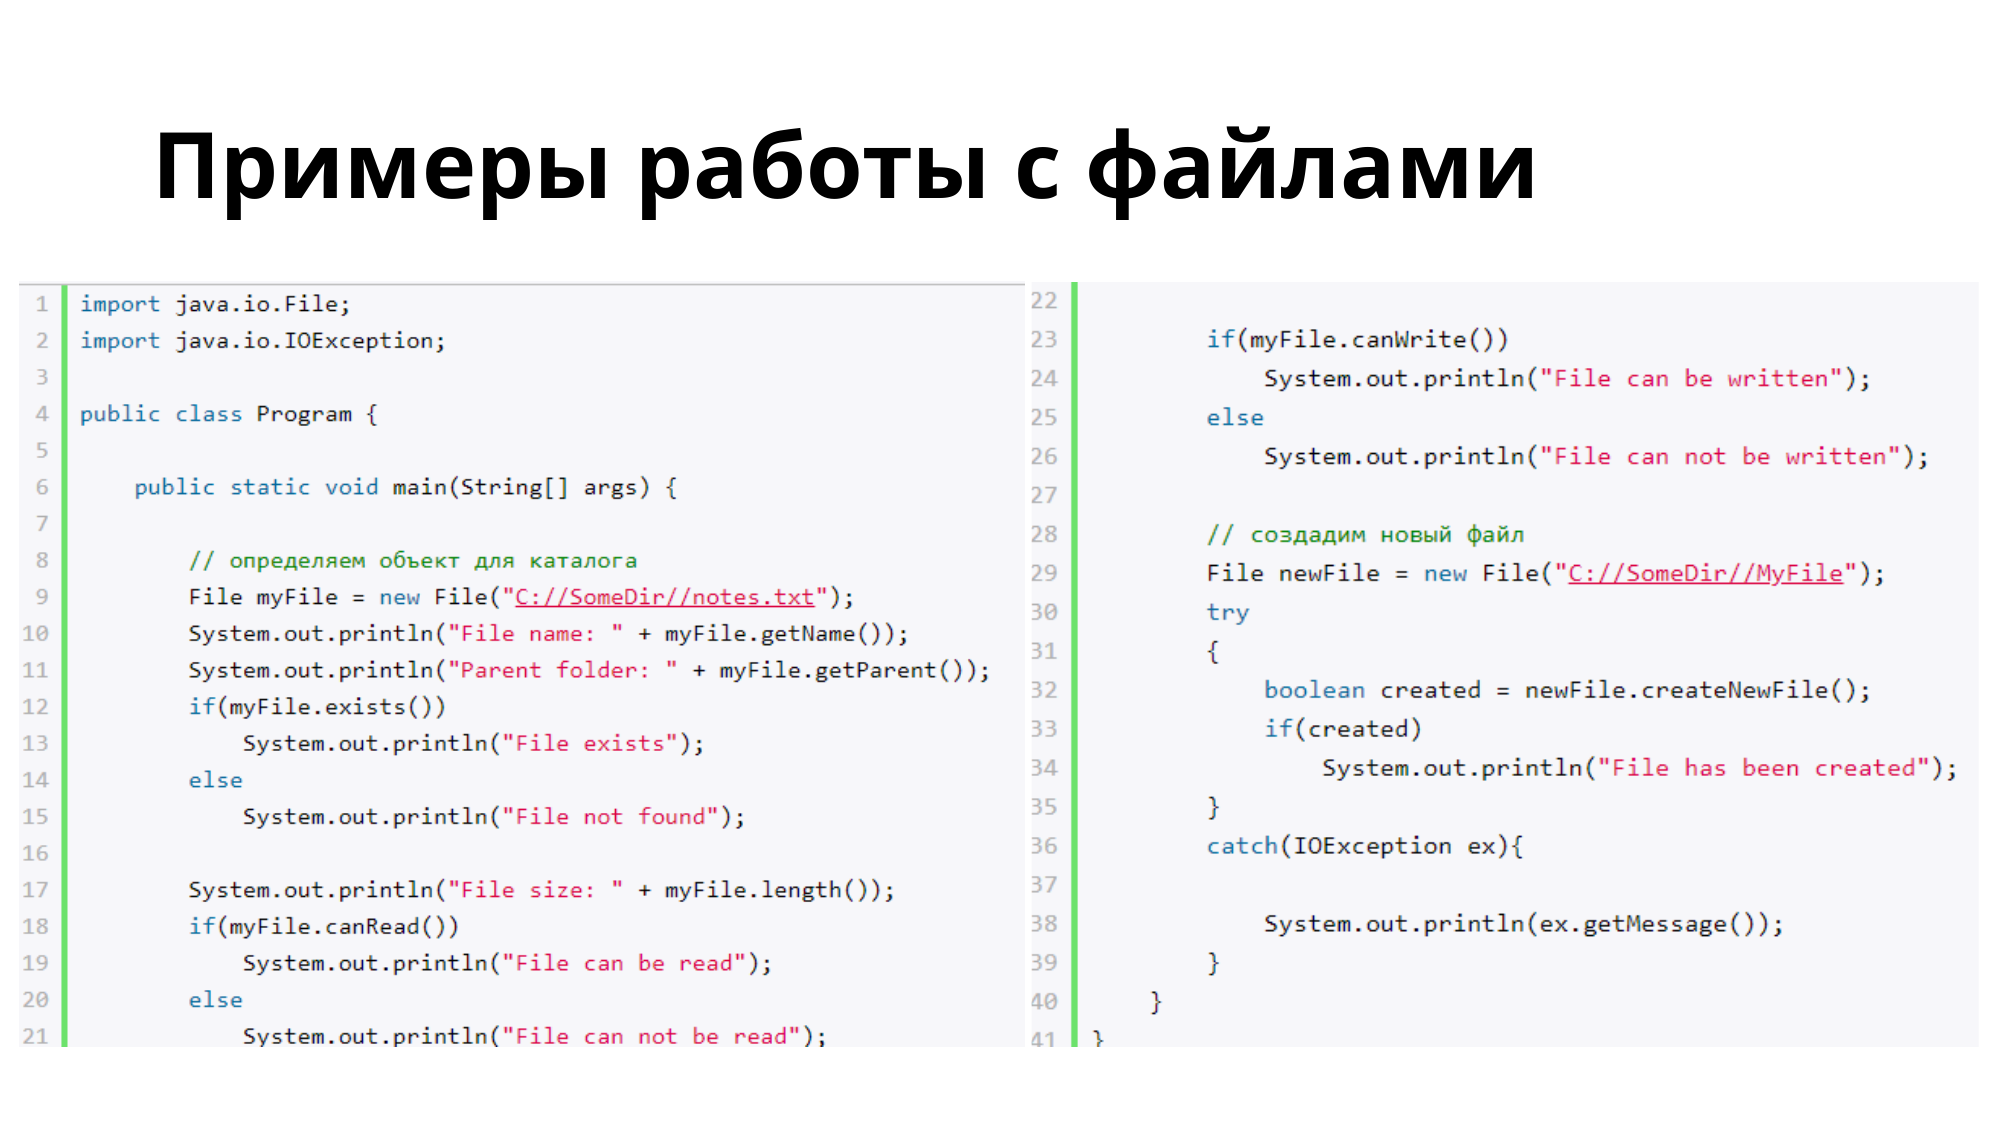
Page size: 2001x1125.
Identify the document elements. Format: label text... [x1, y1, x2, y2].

picture [1031, 281, 1979, 1047]
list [19, 281, 1025, 1047]
title Примеры работы с файлами [137, 59, 1863, 278]
